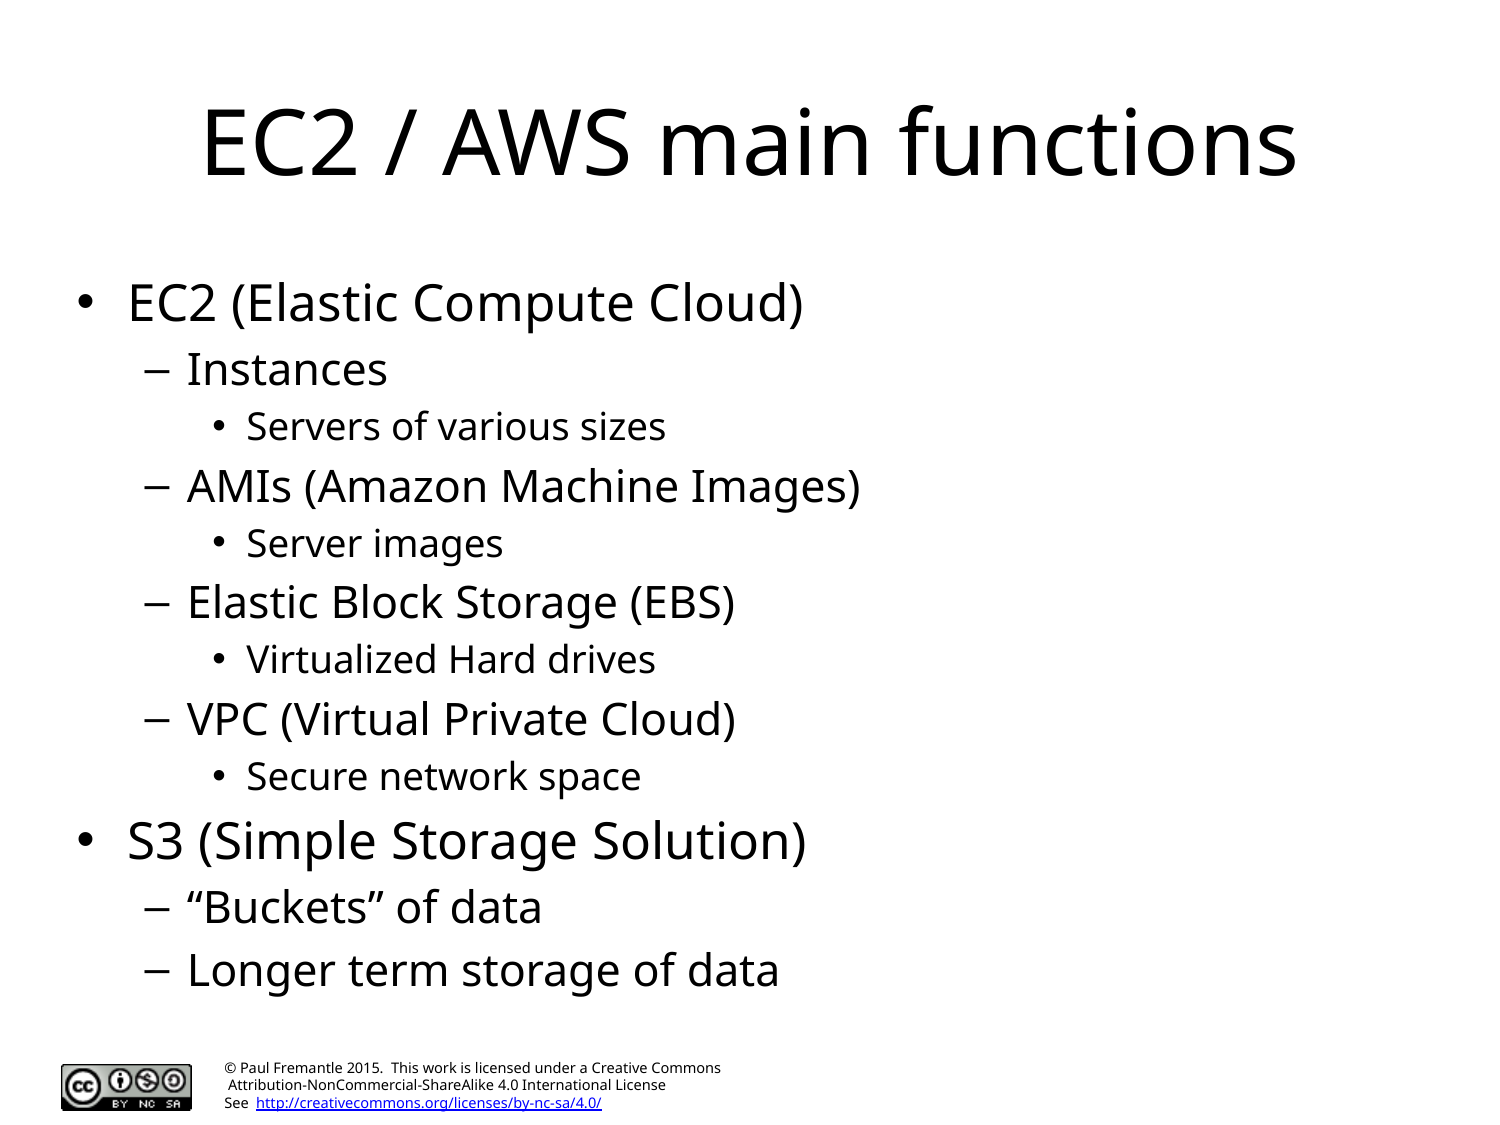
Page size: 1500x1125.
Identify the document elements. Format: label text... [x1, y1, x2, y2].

title EC2 / AWS main functions [75, 45, 1425, 233]
picture [61, 1064, 192, 1111]
list EC2 (Elastic Compute Cloud) Instances Servers of various sizes AMIs (Amazon Machine Images) Server images Elastic Block Storage (EBS) Virtualized Hard drives VPC (Virtual Private Cloud) Secure network space S3 (Simple Storage Solution) “Buckets” of data Longer term storage of data [61, 262, 1412, 1005]
